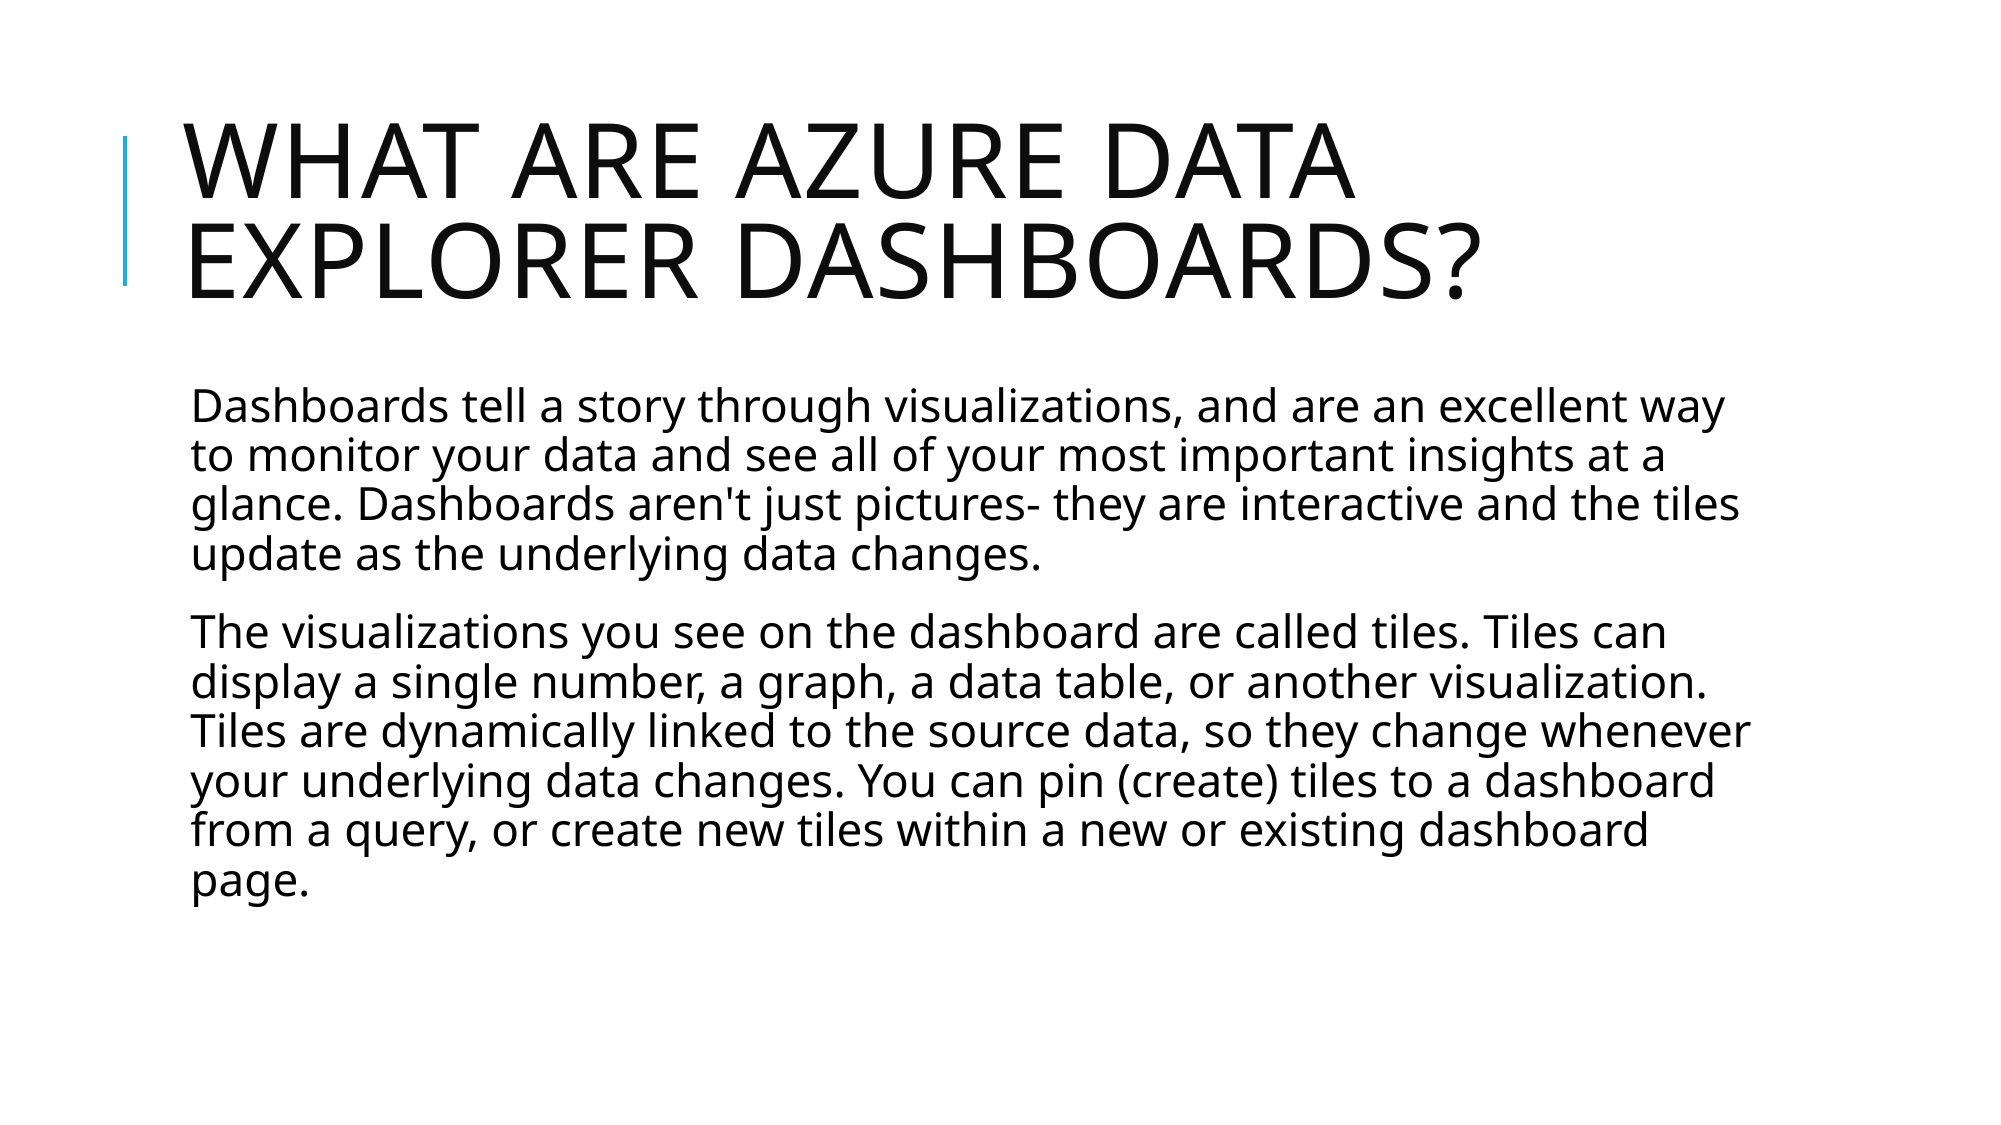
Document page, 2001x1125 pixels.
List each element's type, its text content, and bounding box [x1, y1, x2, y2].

title What are Azure Data Explorer Dashboards? [168, 96, 1763, 342]
list Dashboards tell a story through visualizations, and are an excellent way to monitor your data and see all of your most important insights at a glance. Dashboards aren't just pictures- they are interactive and the tiles update as the underlying data changes. The visualizations you see on the dashboard are called tiles. Tiles can display a single number, a graph, a data table, or another visualization. Tiles are dynamically linked to the source data, so they change whenever your underlying data changes. You can pin (create) tiles to a dashboard from a query, or create new tiles within a new or existing dashboard page. [168, 375, 1763, 1035]
